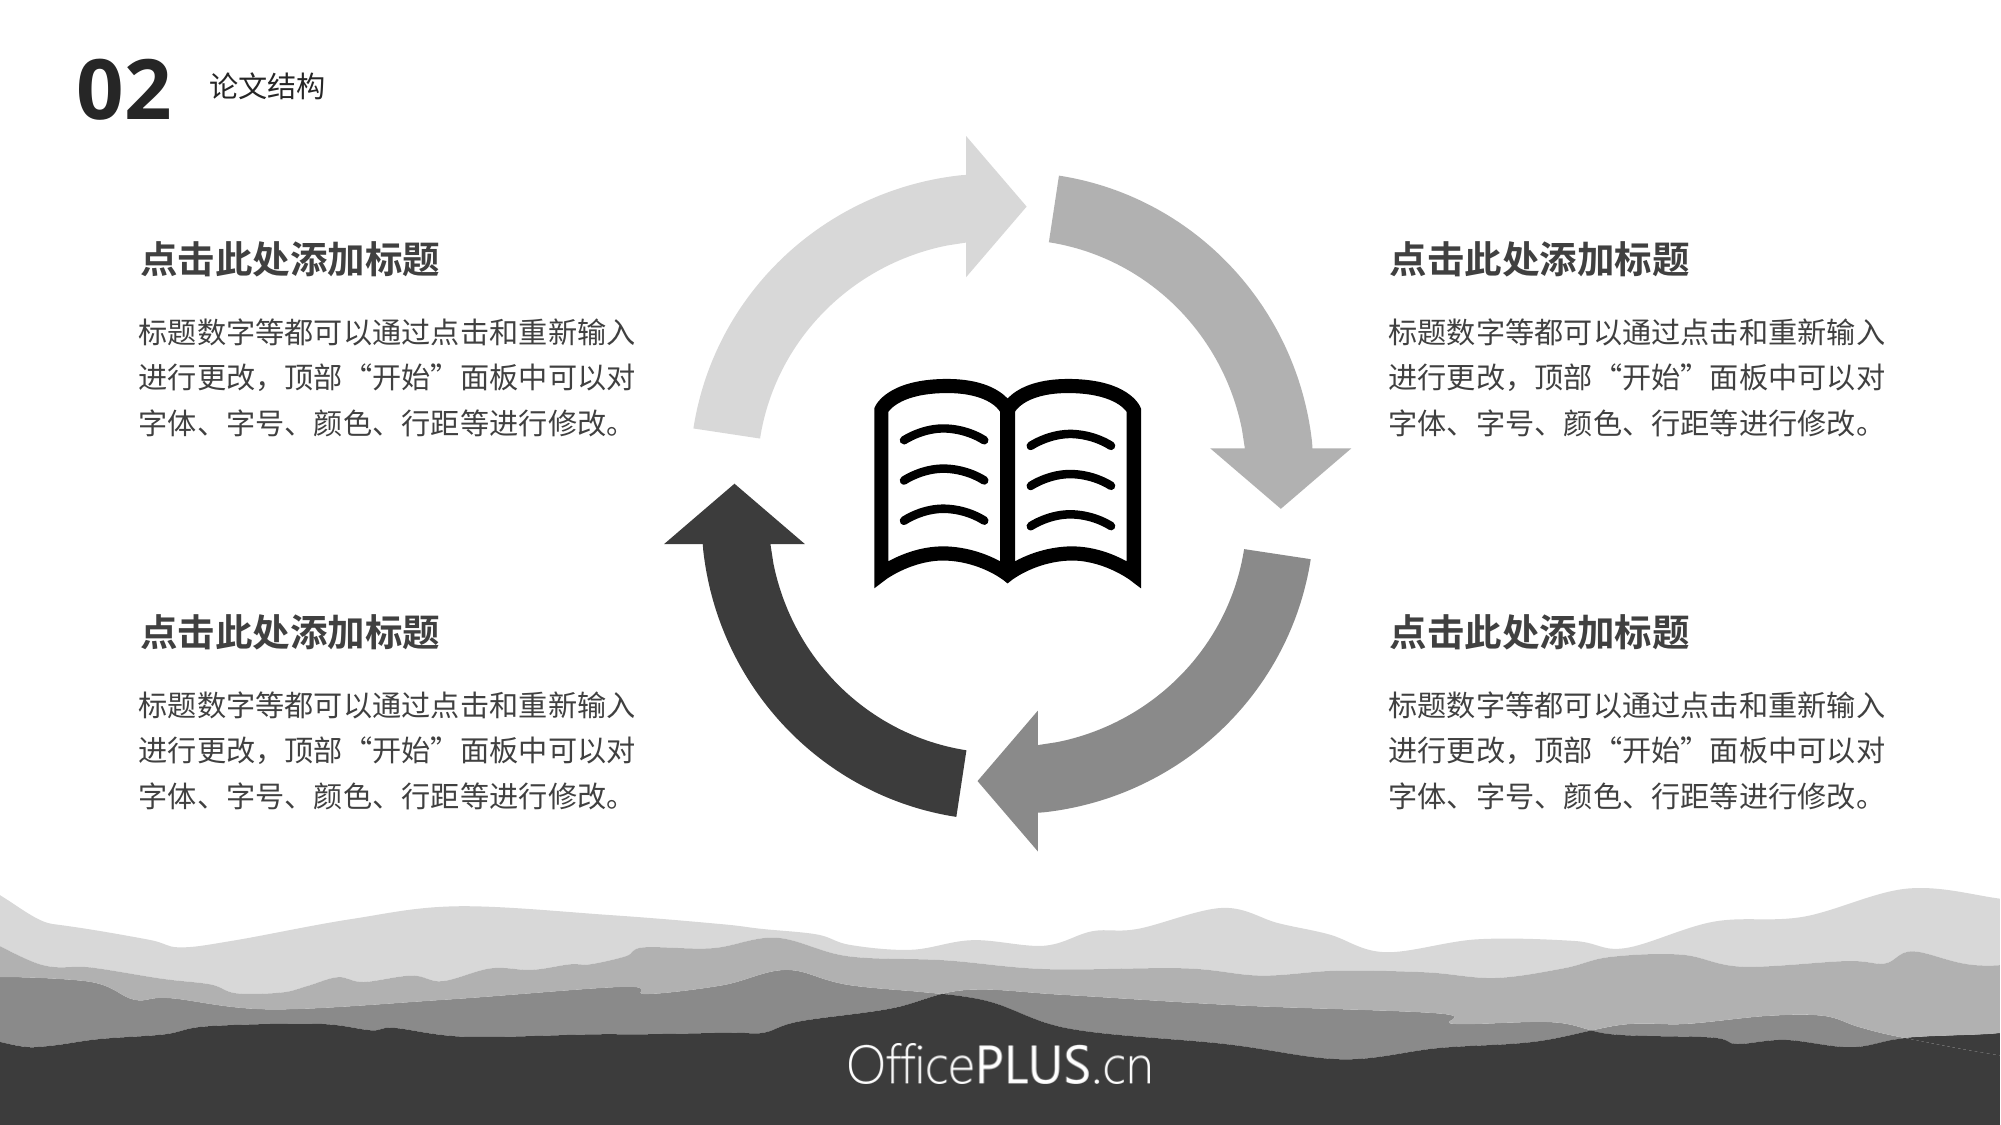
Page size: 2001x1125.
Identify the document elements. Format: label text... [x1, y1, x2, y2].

text_box 点击此处添加标题 [1375, 588, 1705, 662]
text_box 点击此处添加标题 [125, 588, 456, 662]
text_box 标题数字等都可以通过点击和重新输入进行更改，顶部“开始”面板中可以对字体、字号、颜色、行距等进行修改。 [123, 669, 653, 821]
text_box [1047, 174, 1355, 511]
text_box 点击此处添加标题 [125, 215, 456, 289]
text_box [692, 133, 1028, 440]
text_box 点击此处添加标题 [1375, 215, 1705, 289]
text_box 标题数字等都可以通过点击和重新输入进行更改，顶部“开始”面板中可以对字体、字号、颜色、行距等进行修改。 [123, 296, 653, 448]
list 02 [61, 39, 195, 137]
picture [849, 1043, 1150, 1084]
text_box 标题数字等都可以通过点击和重新输入进行更改，顶部“开始”面板中可以对字体、字号、颜色、行距等进行修改。 [1373, 296, 1902, 448]
text_box [976, 547, 1312, 855]
text_box [661, 482, 968, 819]
list 论文结构 [194, 60, 501, 116]
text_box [874, 378, 1141, 589]
text_box 标题数字等都可以通过点击和重新输入进行更改，顶部“开始”面板中可以对字体、字号、颜色、行距等进行修改。 [1373, 669, 1902, 821]
